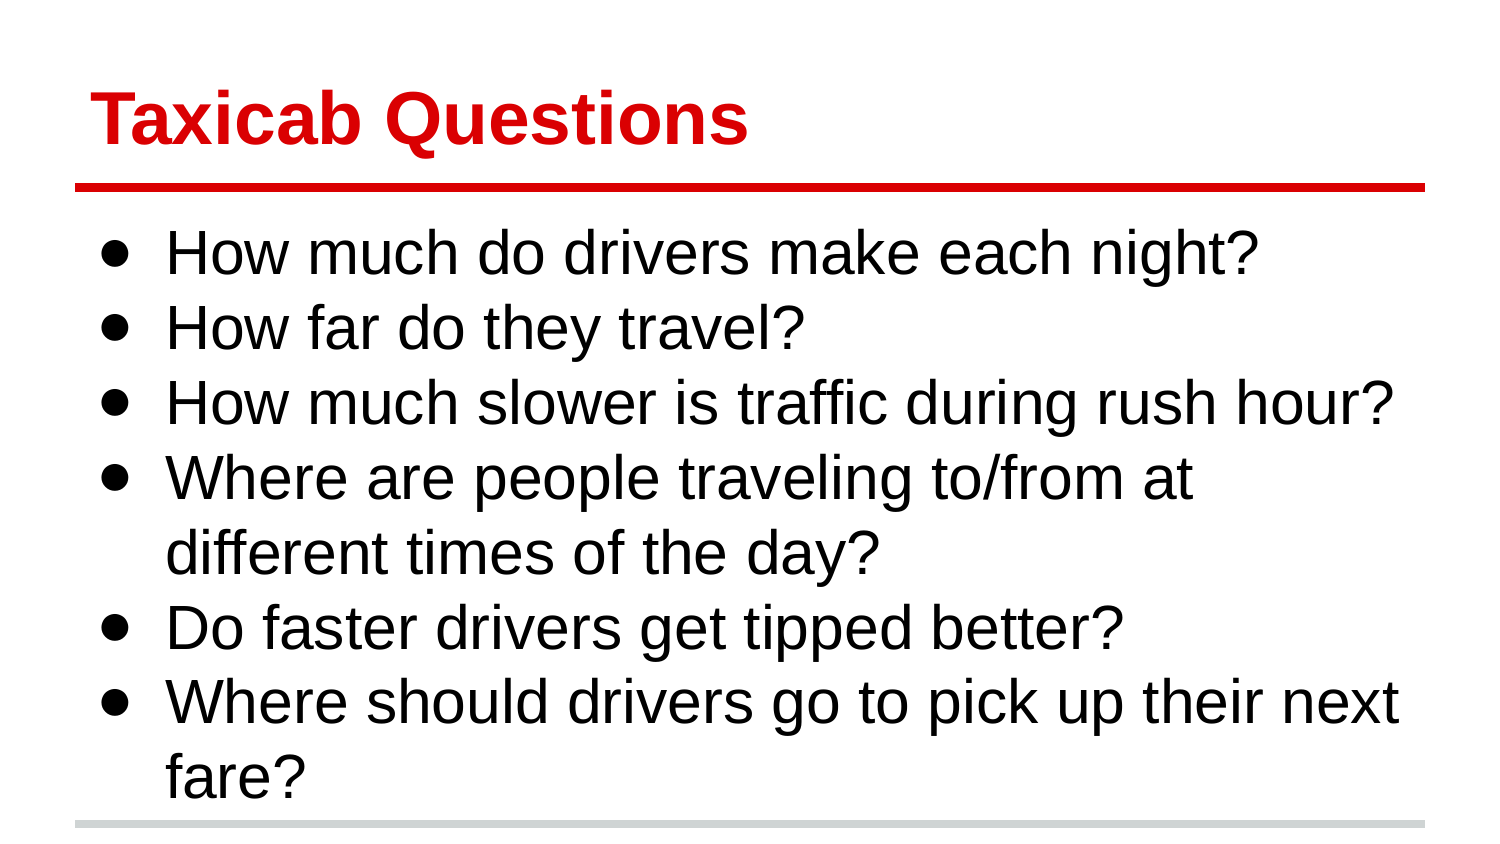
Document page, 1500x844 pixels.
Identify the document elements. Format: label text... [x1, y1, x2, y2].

list How much do drivers make each night? How far do they travel? How much slower is traffic during rush hour? Where are people traveling to/from at different times of the day? Do faster drivers get tipped better? Where should drivers go to pick up their next fare? [75, 196, 1425, 808]
title Taxicab Questions [75, 33, 1425, 175]
